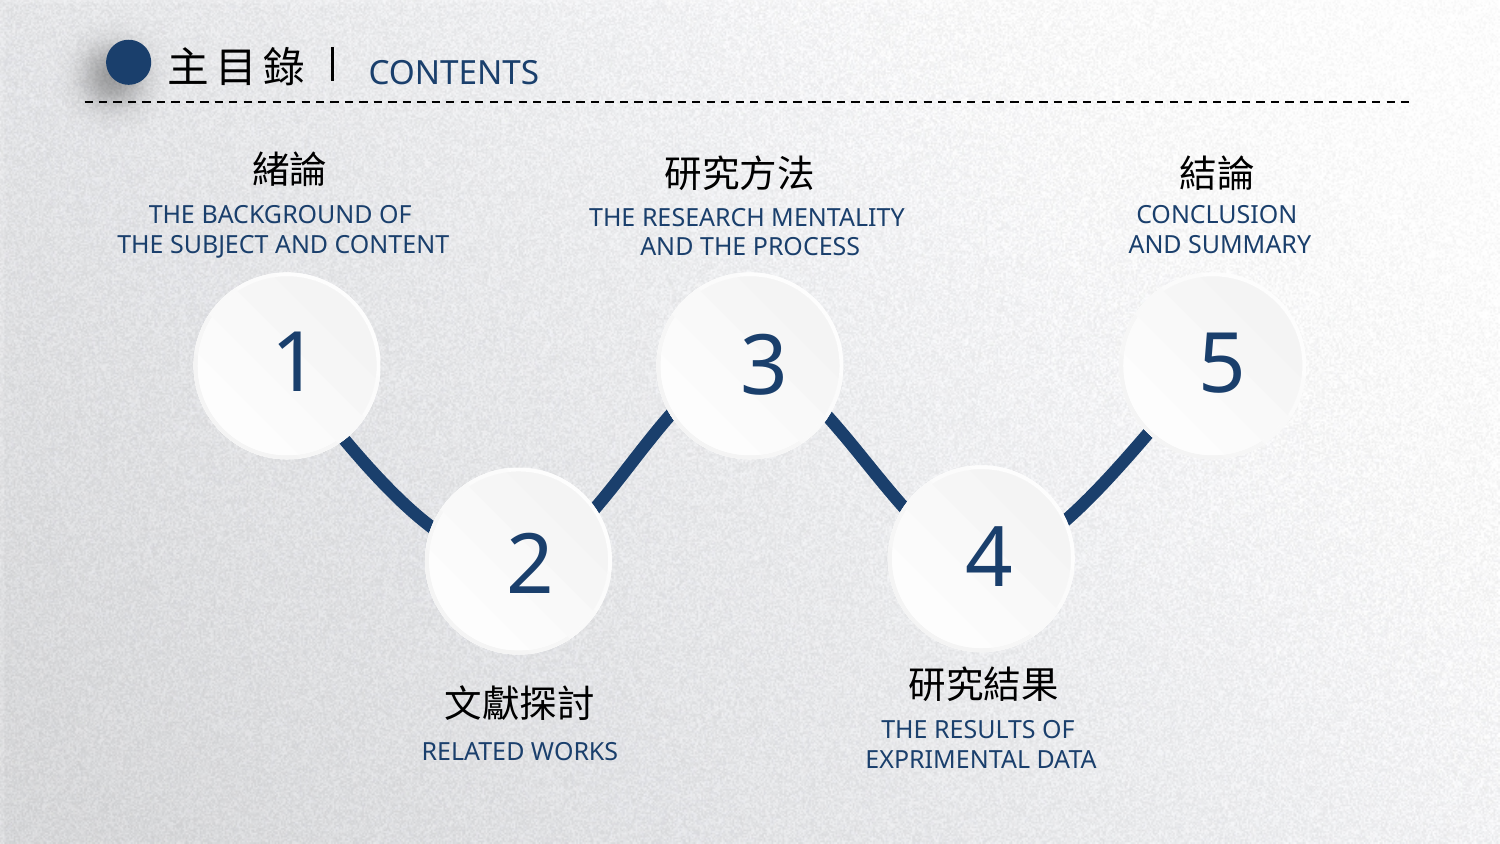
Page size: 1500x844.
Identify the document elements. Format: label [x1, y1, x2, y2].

text_box [1119, 272, 1307, 460]
text_box [424, 467, 613, 655]
picture [0, 0, 1500, 844]
text_box [656, 272, 844, 460]
text_box [193, 272, 381, 460]
text_box [887, 465, 1076, 653]
